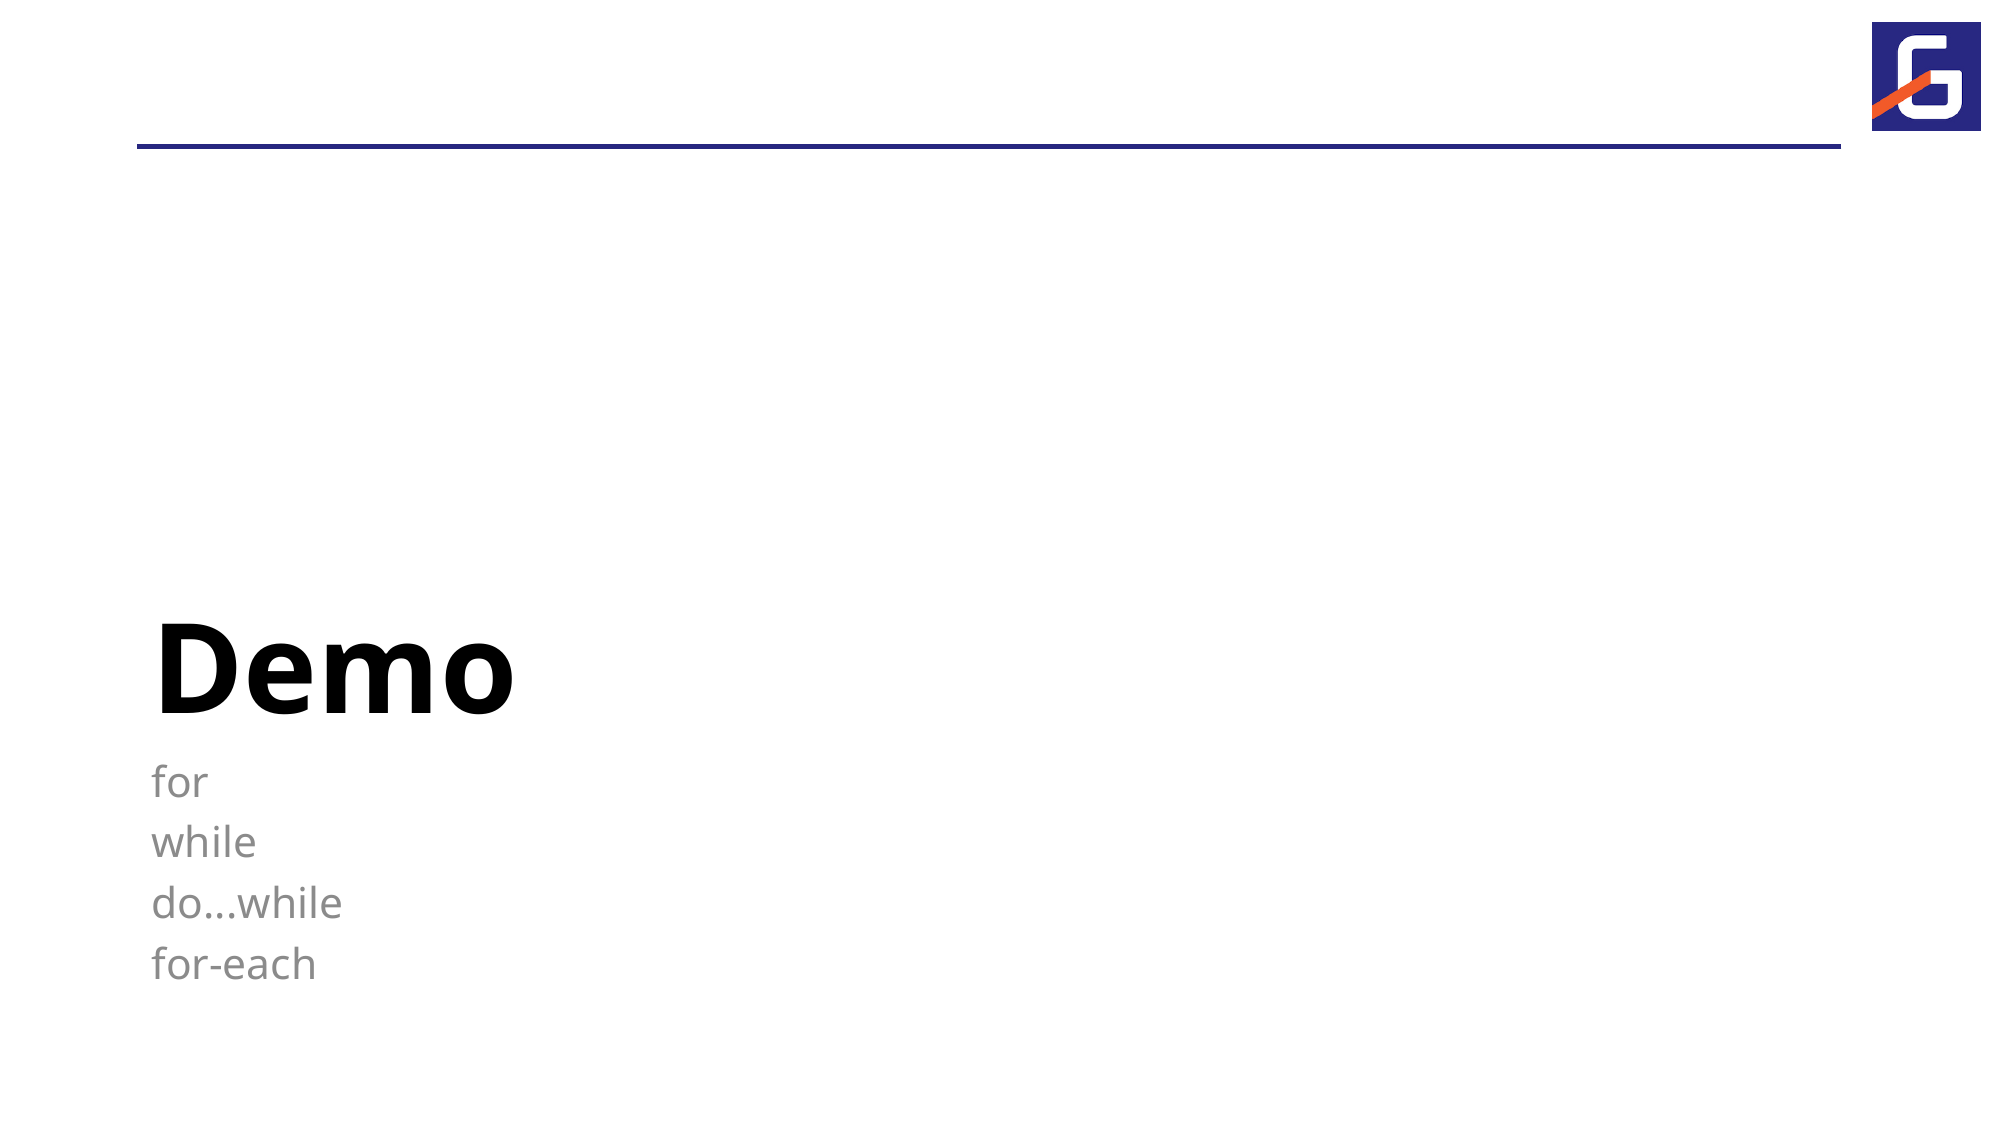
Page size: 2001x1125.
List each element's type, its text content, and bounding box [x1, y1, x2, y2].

title Demo [136, 280, 1862, 749]
list for while do...while for-each [136, 752, 1862, 999]
picture [1872, 22, 1981, 131]
